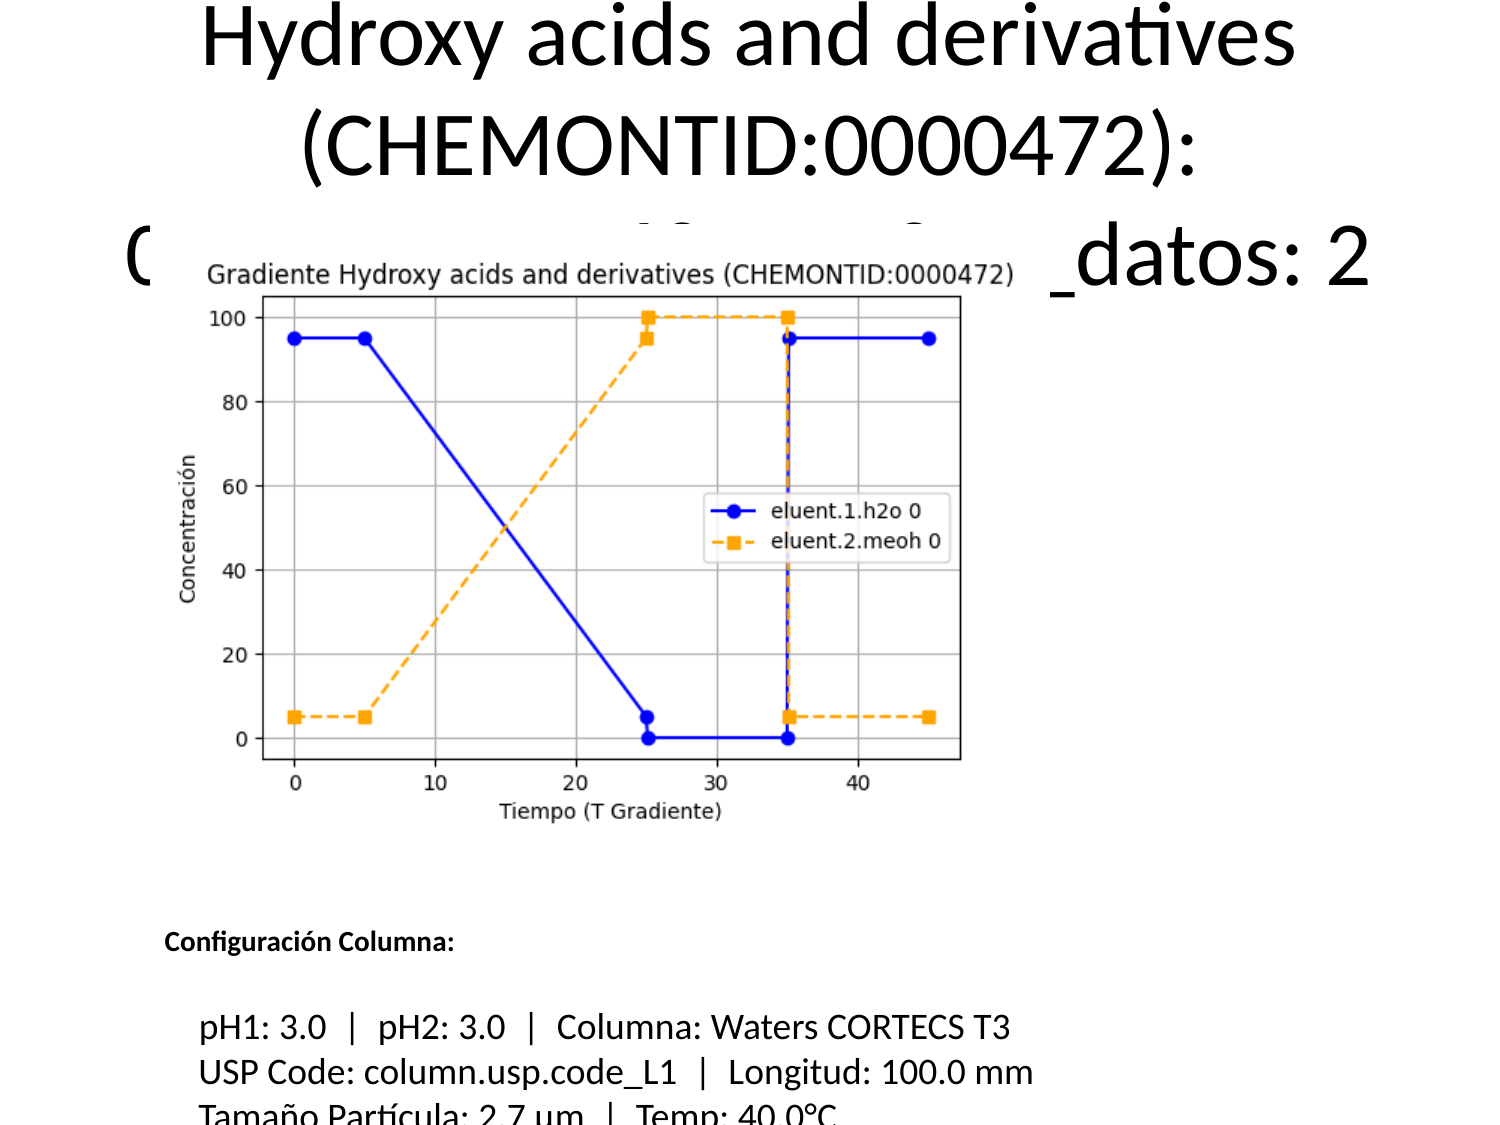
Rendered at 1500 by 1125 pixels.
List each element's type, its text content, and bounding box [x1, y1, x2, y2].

title Hydroxy acids and derivatives (CHEMONTID:0000472): 0.9731212776873148, n_datos: 2 [75, 45, 1425, 233]
text_box Configuración Columna: pH1: 3.0 | pH2: 3.0 | Columna: Waters CORTECS T3 USP Code: column.usp.code_L1 | Longitud: 100.0 mm Tamaño Partícula: 2.7 µm | Temp: 40.0°C Flujo: 0.2 mL/min | T0: 1.1025 min [149, 869, 1051, 1125]
picture [149, 224, 1051, 826]
